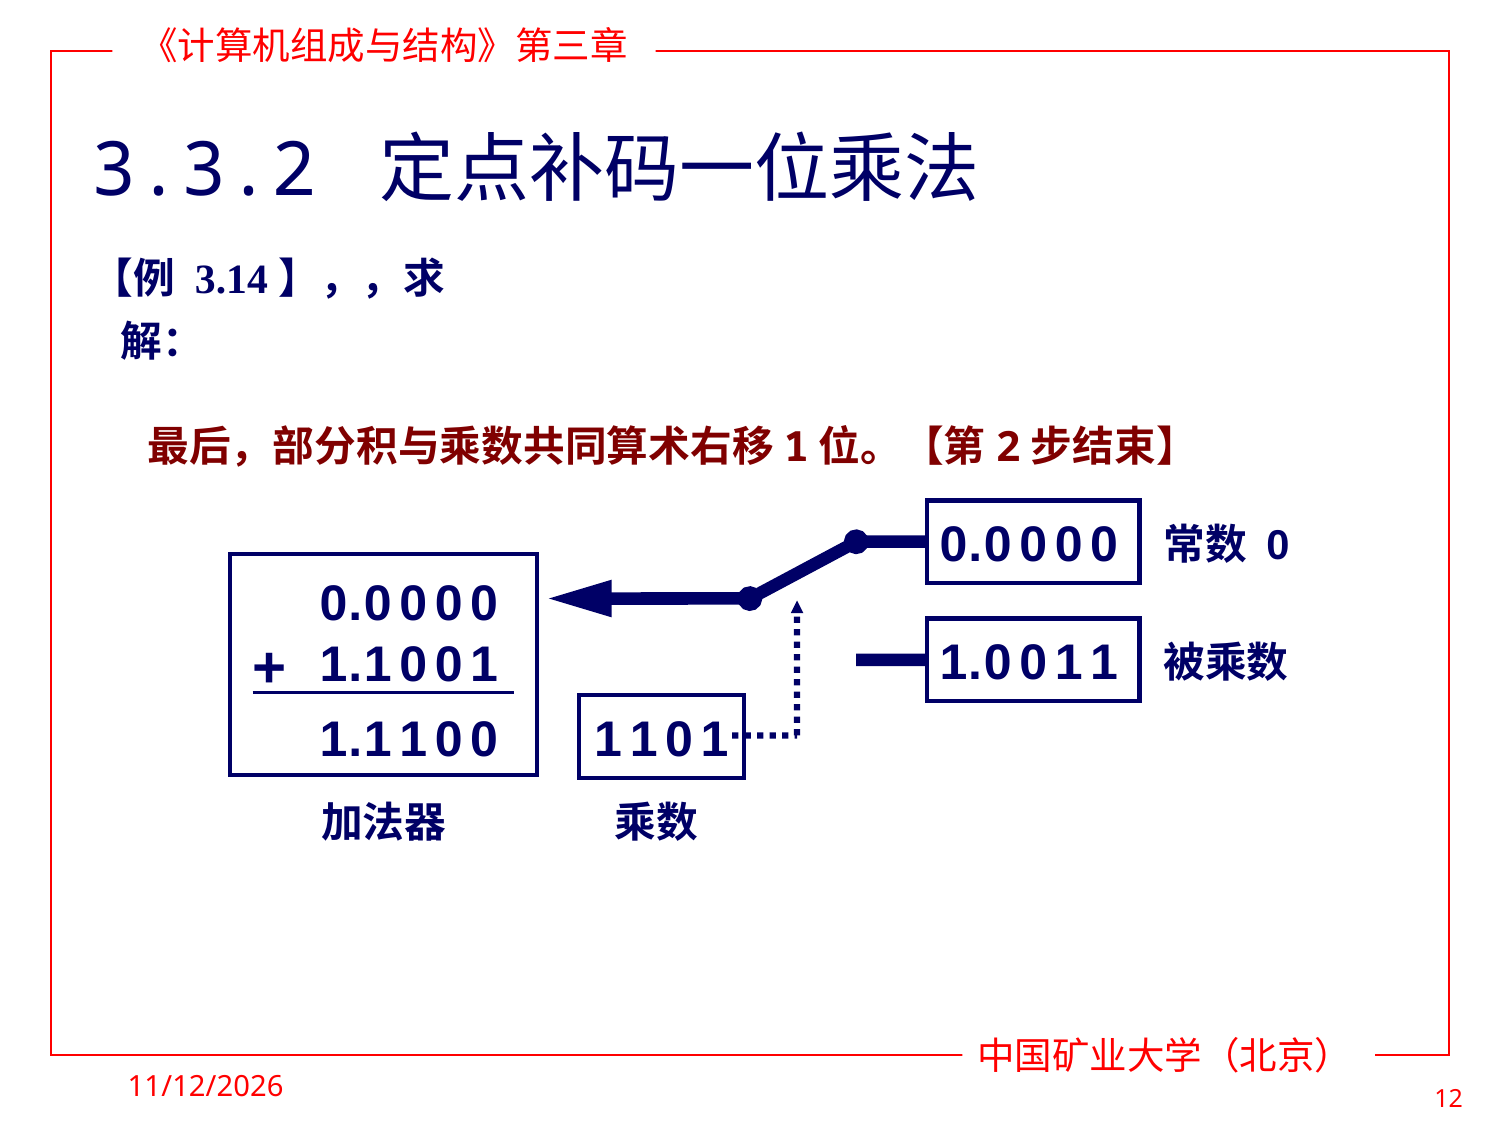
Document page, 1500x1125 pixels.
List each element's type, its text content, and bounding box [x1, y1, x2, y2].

text_box 0 [980, 630, 1015, 689]
text_box + . [230, 553, 538, 776]
text_box 1 [1086, 630, 1122, 690]
text_box [578, 695, 744, 778]
text_box 0 [431, 707, 466, 766]
text_box 0 [662, 707, 696, 766]
title 3.3.2 定点补码一位乘法 [76, 111, 1435, 219]
text_box 加法器 [230, 789, 538, 852]
text_box [548, 592, 745, 605]
text_box 1 [938, 630, 968, 689]
text_box 1 [360, 631, 396, 691]
text_box 0 [1051, 512, 1086, 572]
text_box 1 [395, 706, 431, 766]
text_box [927, 500, 1140, 584]
text_box 0 [430, 571, 466, 630]
text_box 0 [361, 571, 395, 630]
text_box 0 [1086, 512, 1122, 572]
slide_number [112, 1050, 425, 1125]
text_box 1 [696, 706, 733, 766]
text_box 1 [590, 706, 625, 766]
text_box 0 [1015, 630, 1051, 690]
text_box . [968, 630, 980, 689]
text_box [926, 618, 1140, 702]
text_box 1 [466, 631, 502, 691]
text_box 1 [318, 631, 349, 691]
text_box . [349, 631, 360, 691]
text_box [745, 537, 861, 603]
text_box . [348, 571, 361, 630]
text_box 0 [430, 631, 466, 691]
text_box 0 [466, 707, 502, 766]
text_box 1 [318, 706, 349, 766]
text_box 常数 0 [1157, 512, 1311, 575]
text_box 0 [466, 571, 502, 630]
text_box 0 [318, 571, 348, 630]
text_box 1 [360, 706, 395, 766]
text_box 0 [395, 571, 430, 630]
text_box 0 [938, 512, 968, 571]
text_box [792, 600, 802, 609]
text_box 1 [625, 706, 662, 766]
text_box . [968, 512, 981, 571]
text_box 0 [396, 631, 430, 691]
text_box 1 [1051, 630, 1086, 690]
text_box 0 [981, 512, 1015, 571]
text_box 0 [1015, 512, 1051, 572]
text_box . [349, 706, 360, 766]
